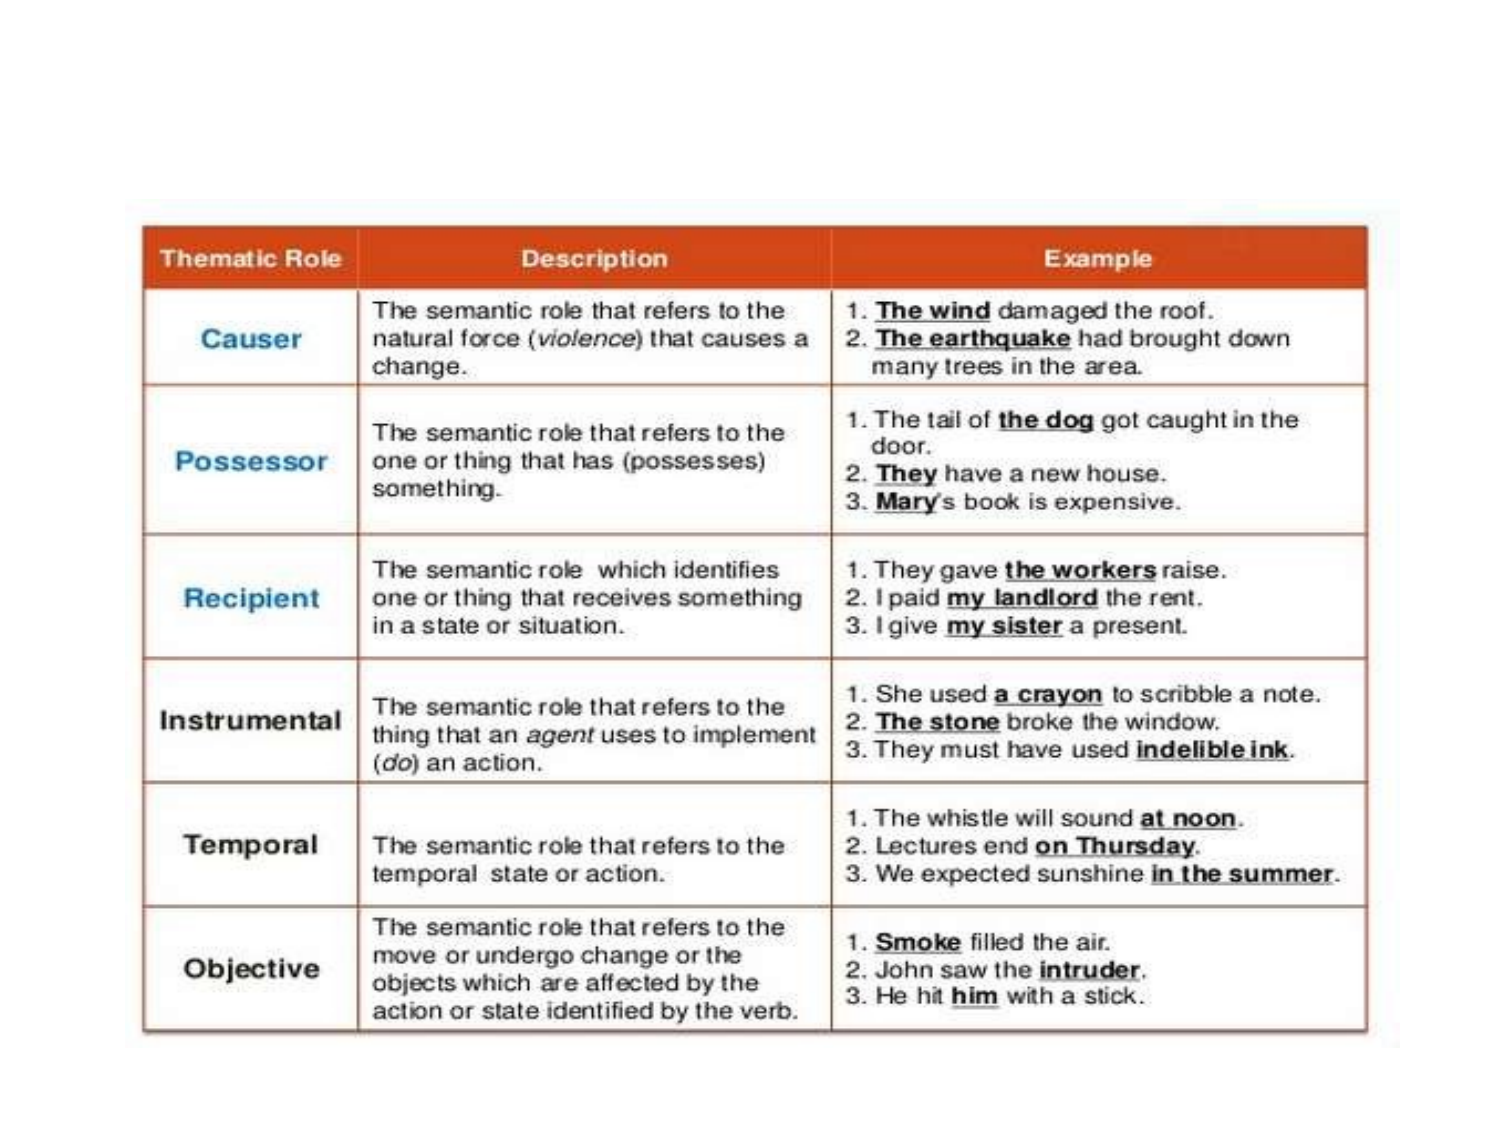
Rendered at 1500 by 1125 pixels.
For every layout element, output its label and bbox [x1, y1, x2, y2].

picture [124, 199, 1401, 1048]
